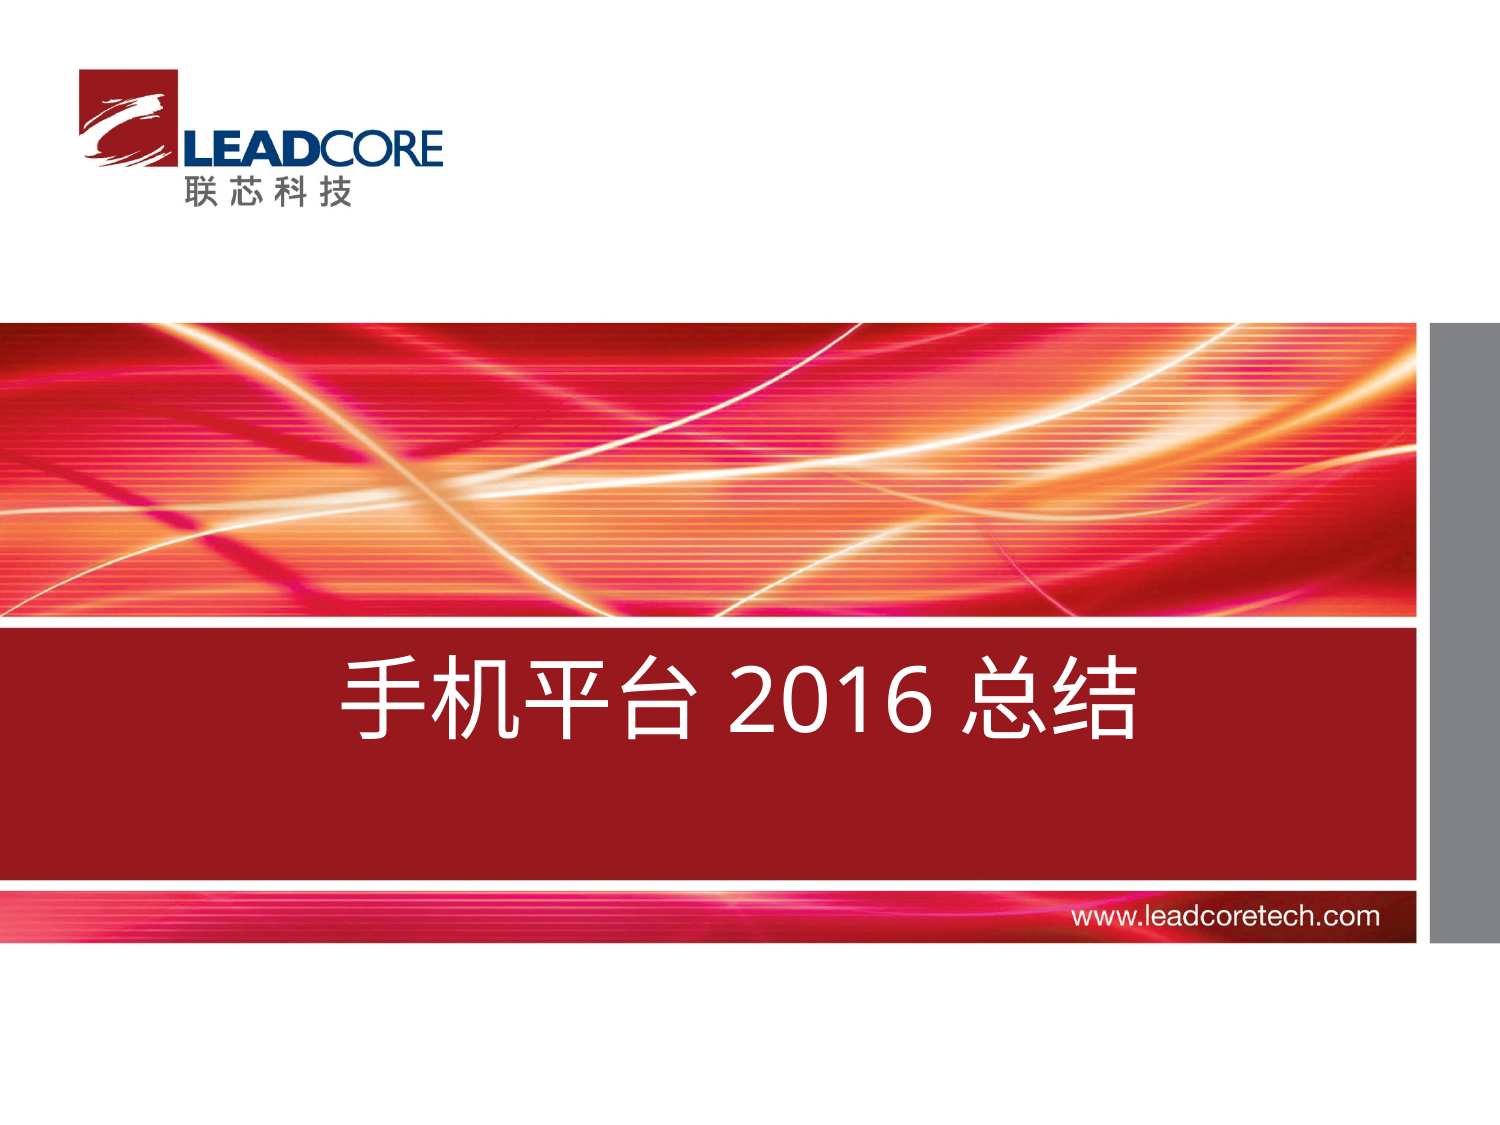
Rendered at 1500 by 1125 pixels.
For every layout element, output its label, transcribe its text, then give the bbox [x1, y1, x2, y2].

title 手机平台2016总结 [64, 656, 1415, 845]
picture [0, 0, 1500, 1125]
